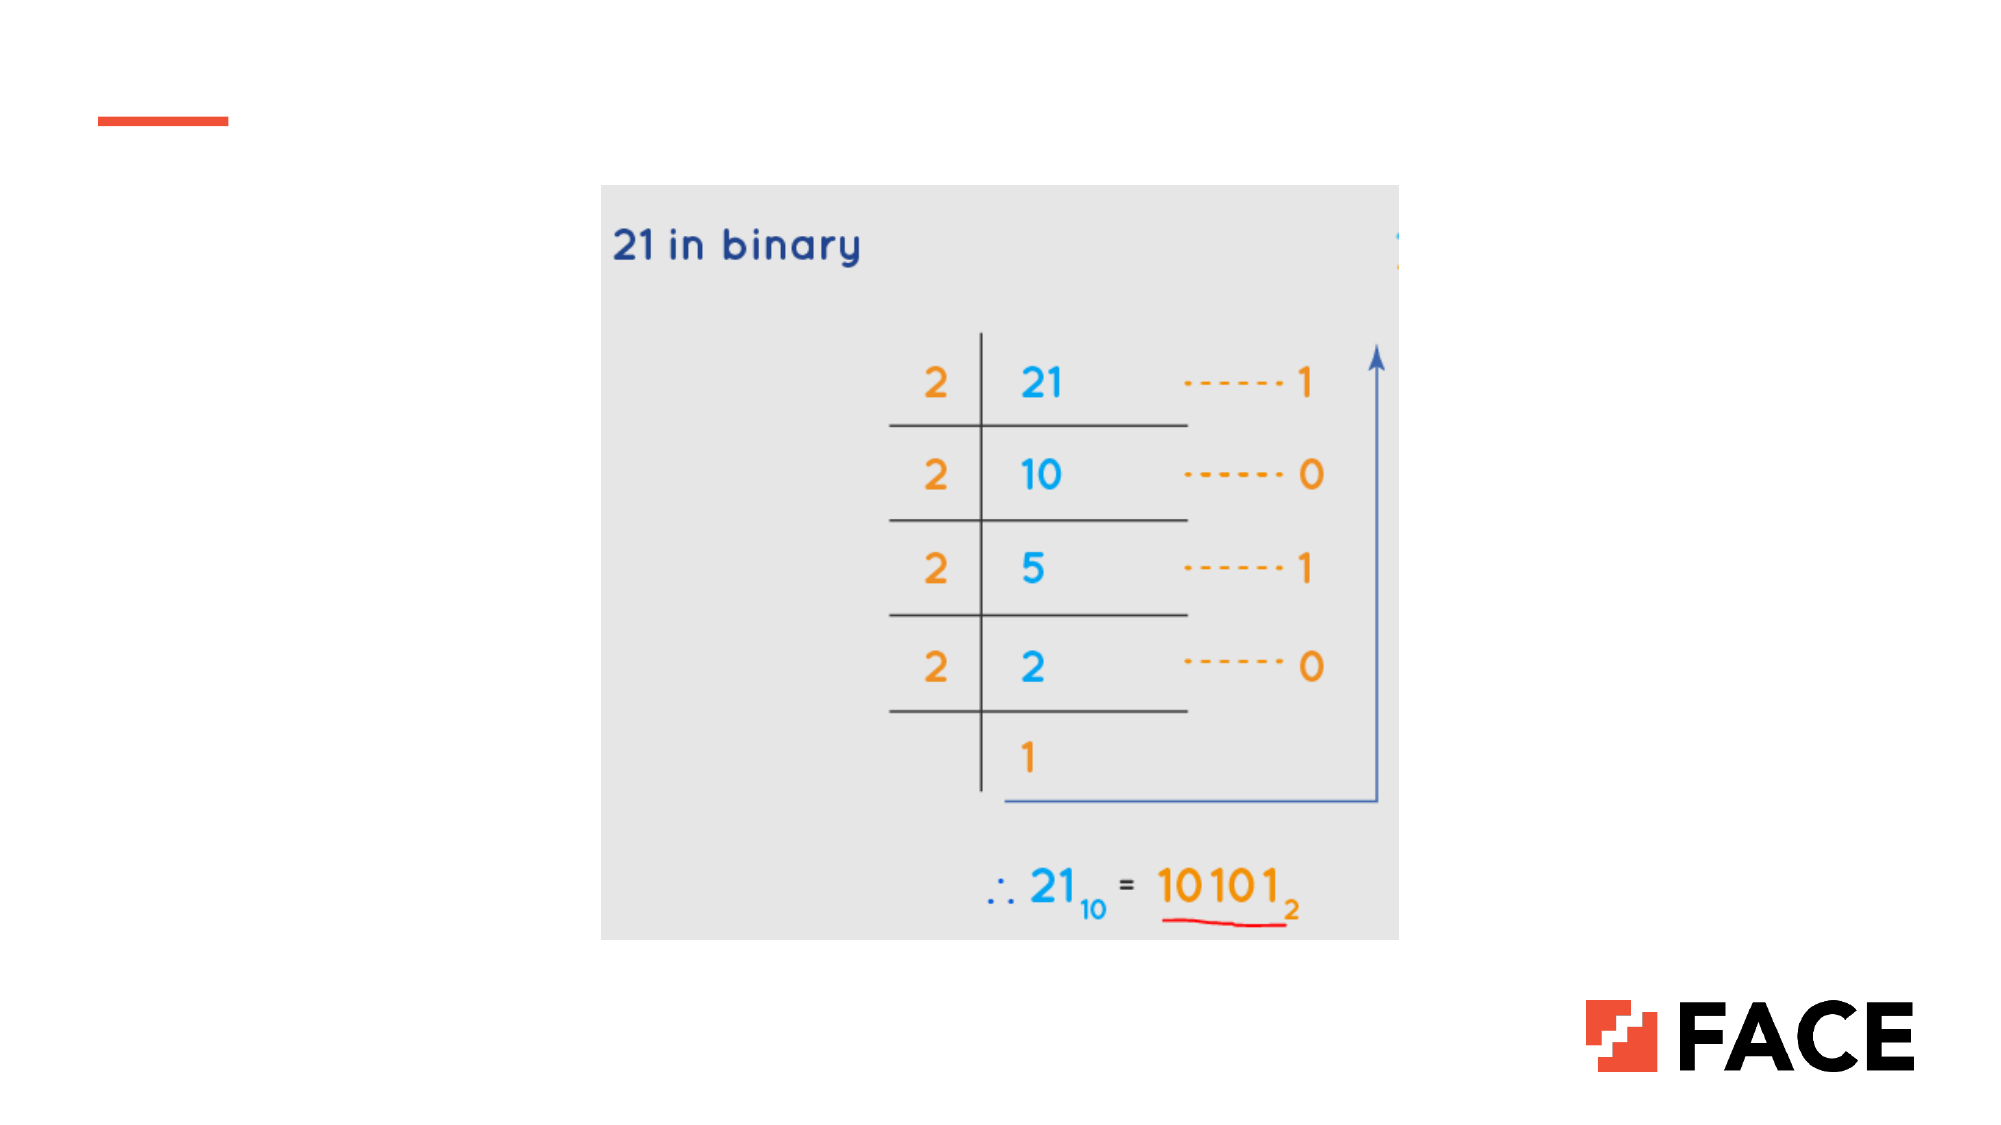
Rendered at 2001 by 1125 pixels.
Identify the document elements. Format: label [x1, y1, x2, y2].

text_box [96, 115, 231, 128]
picture [1586, 1000, 1915, 1072]
picture [601, 184, 1399, 941]
